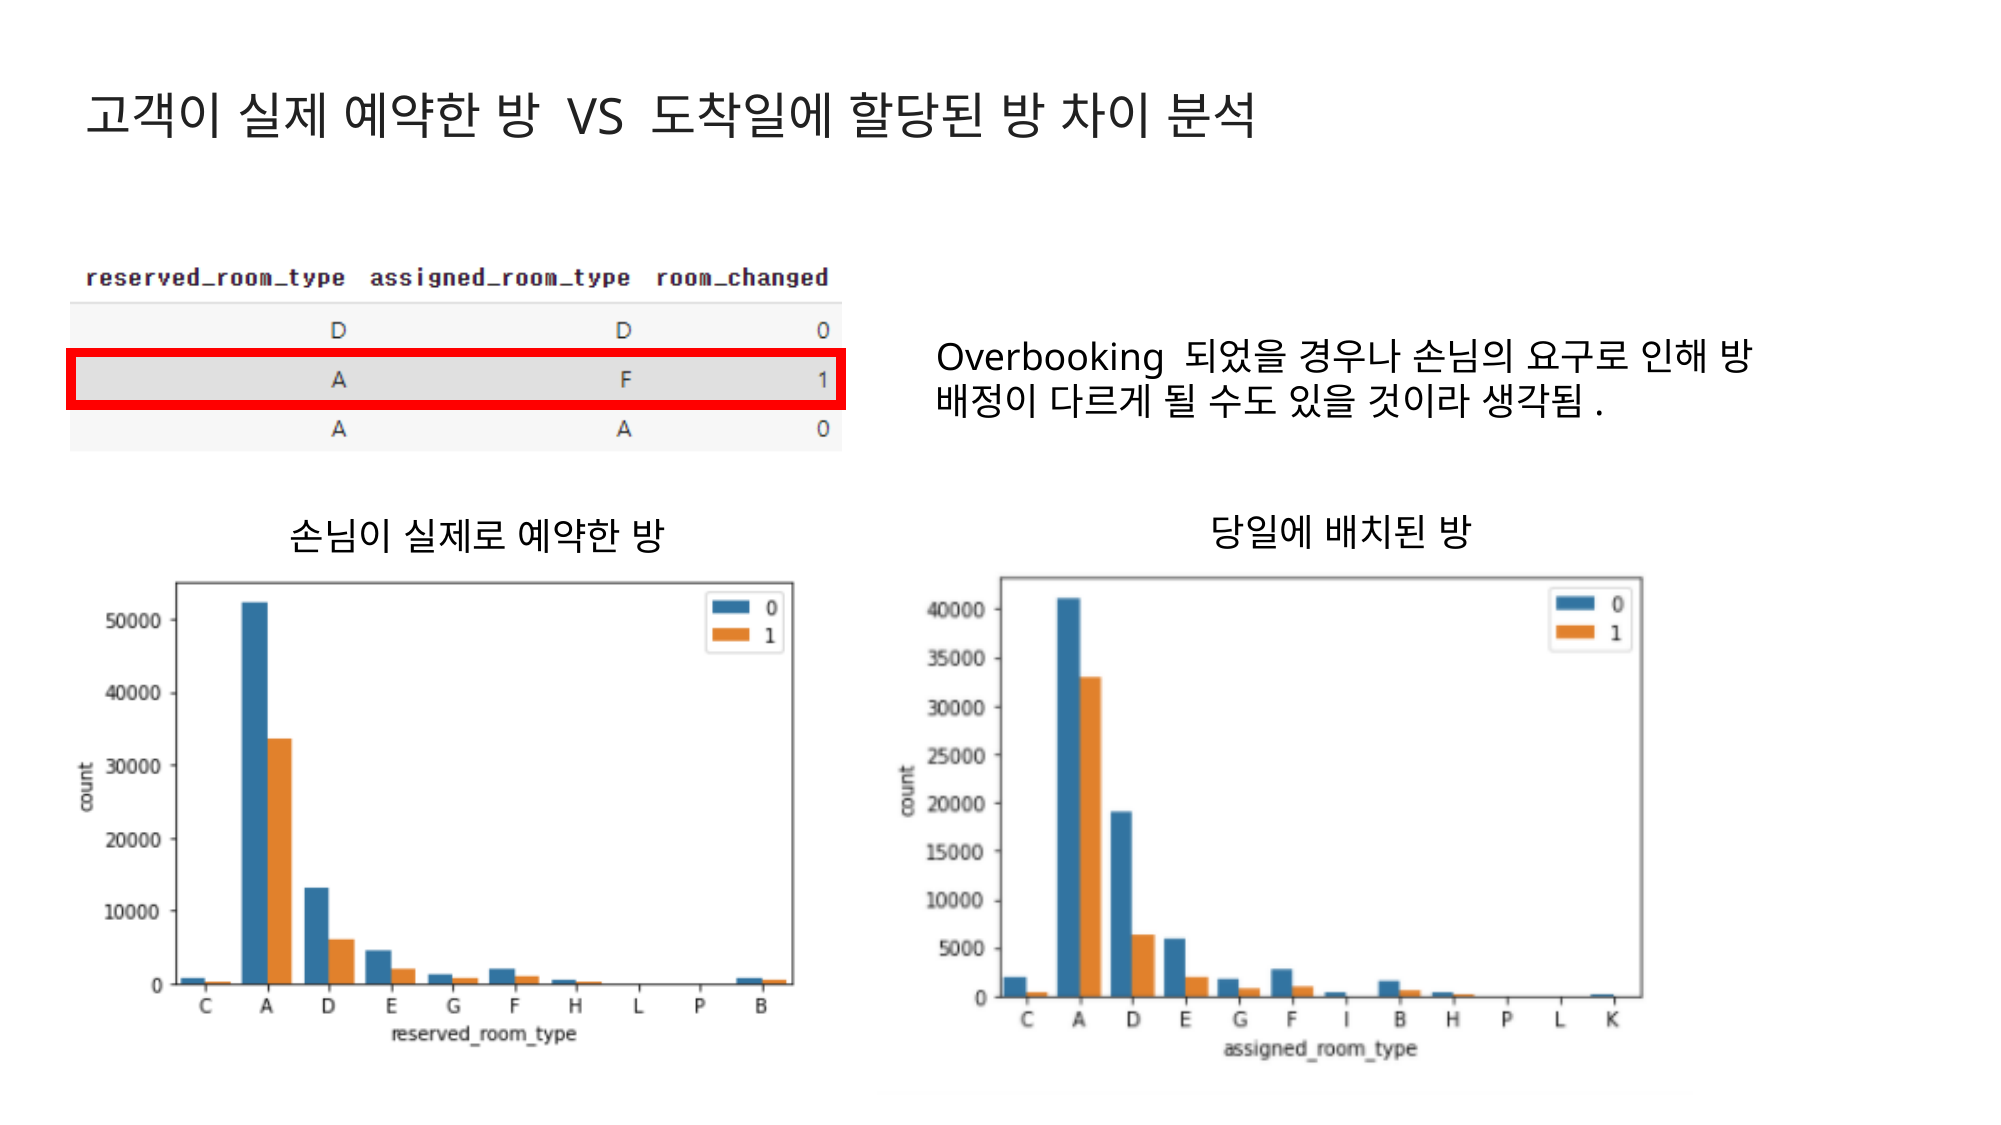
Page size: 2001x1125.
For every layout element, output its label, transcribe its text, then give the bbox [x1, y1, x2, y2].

picture [70, 573, 837, 1060]
picture [876, 562, 1693, 1095]
text_box 손님이 실제로 예약한 방 [275, 505, 682, 566]
text_box Overbooking 되었을 경우나 손님의 요구로 인해 방 배정이 다르게 될 수도 있을 것이라 생각됨. [921, 325, 1851, 431]
text_box 고객이 실제 예약한 방 VS 도착일에 할당된 방 차이 분석 [70, 76, 1528, 152]
picture [70, 246, 842, 468]
text_box 당일에 배치된 방 [1195, 501, 1489, 562]
